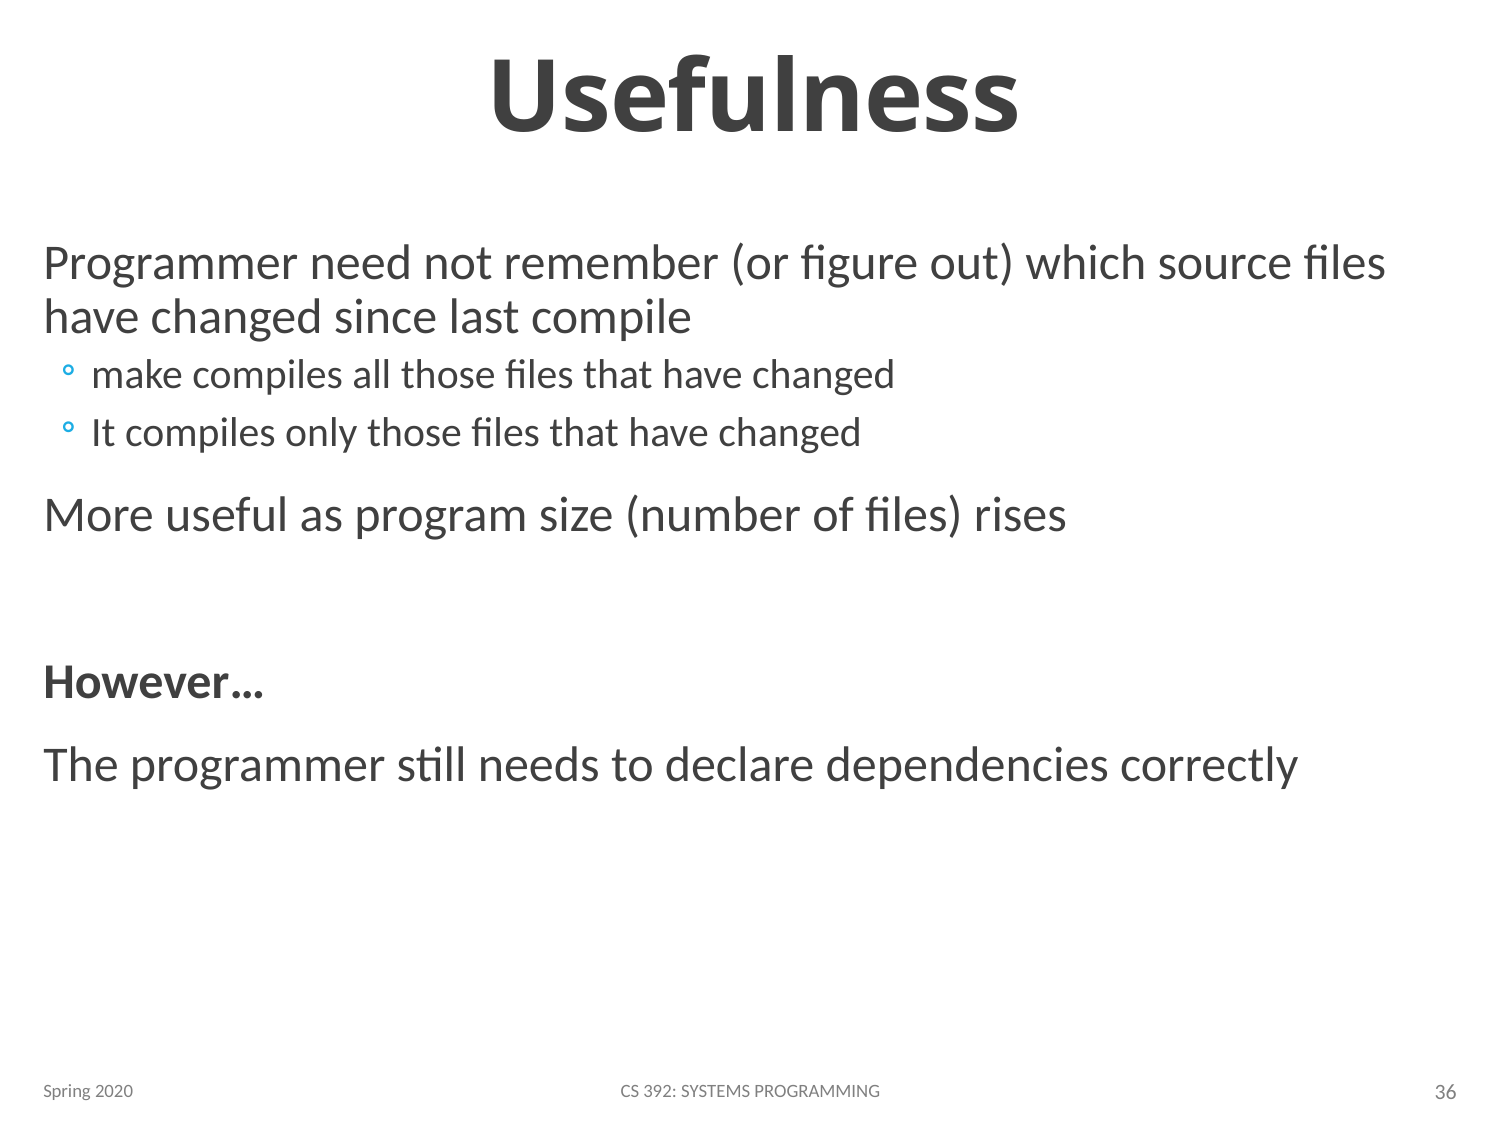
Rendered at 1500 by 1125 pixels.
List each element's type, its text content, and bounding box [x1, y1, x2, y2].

list Programmer need not remember (or figure out) which source files have changed since last compile make compiles all those files that have changed It compiles only those files that have changed More useful as program size (number of files) rises However… The programmer still needs to declare dependencies correctly [28, 229, 1472, 1021]
slide_number Spring 2020 [28, 1059, 333, 1120]
footer CS 392: Systems Programming [453, 1059, 1047, 1120]
slide_number 36 [1310, 1060, 1472, 1121]
title Usefulness [135, 5, 1373, 160]
